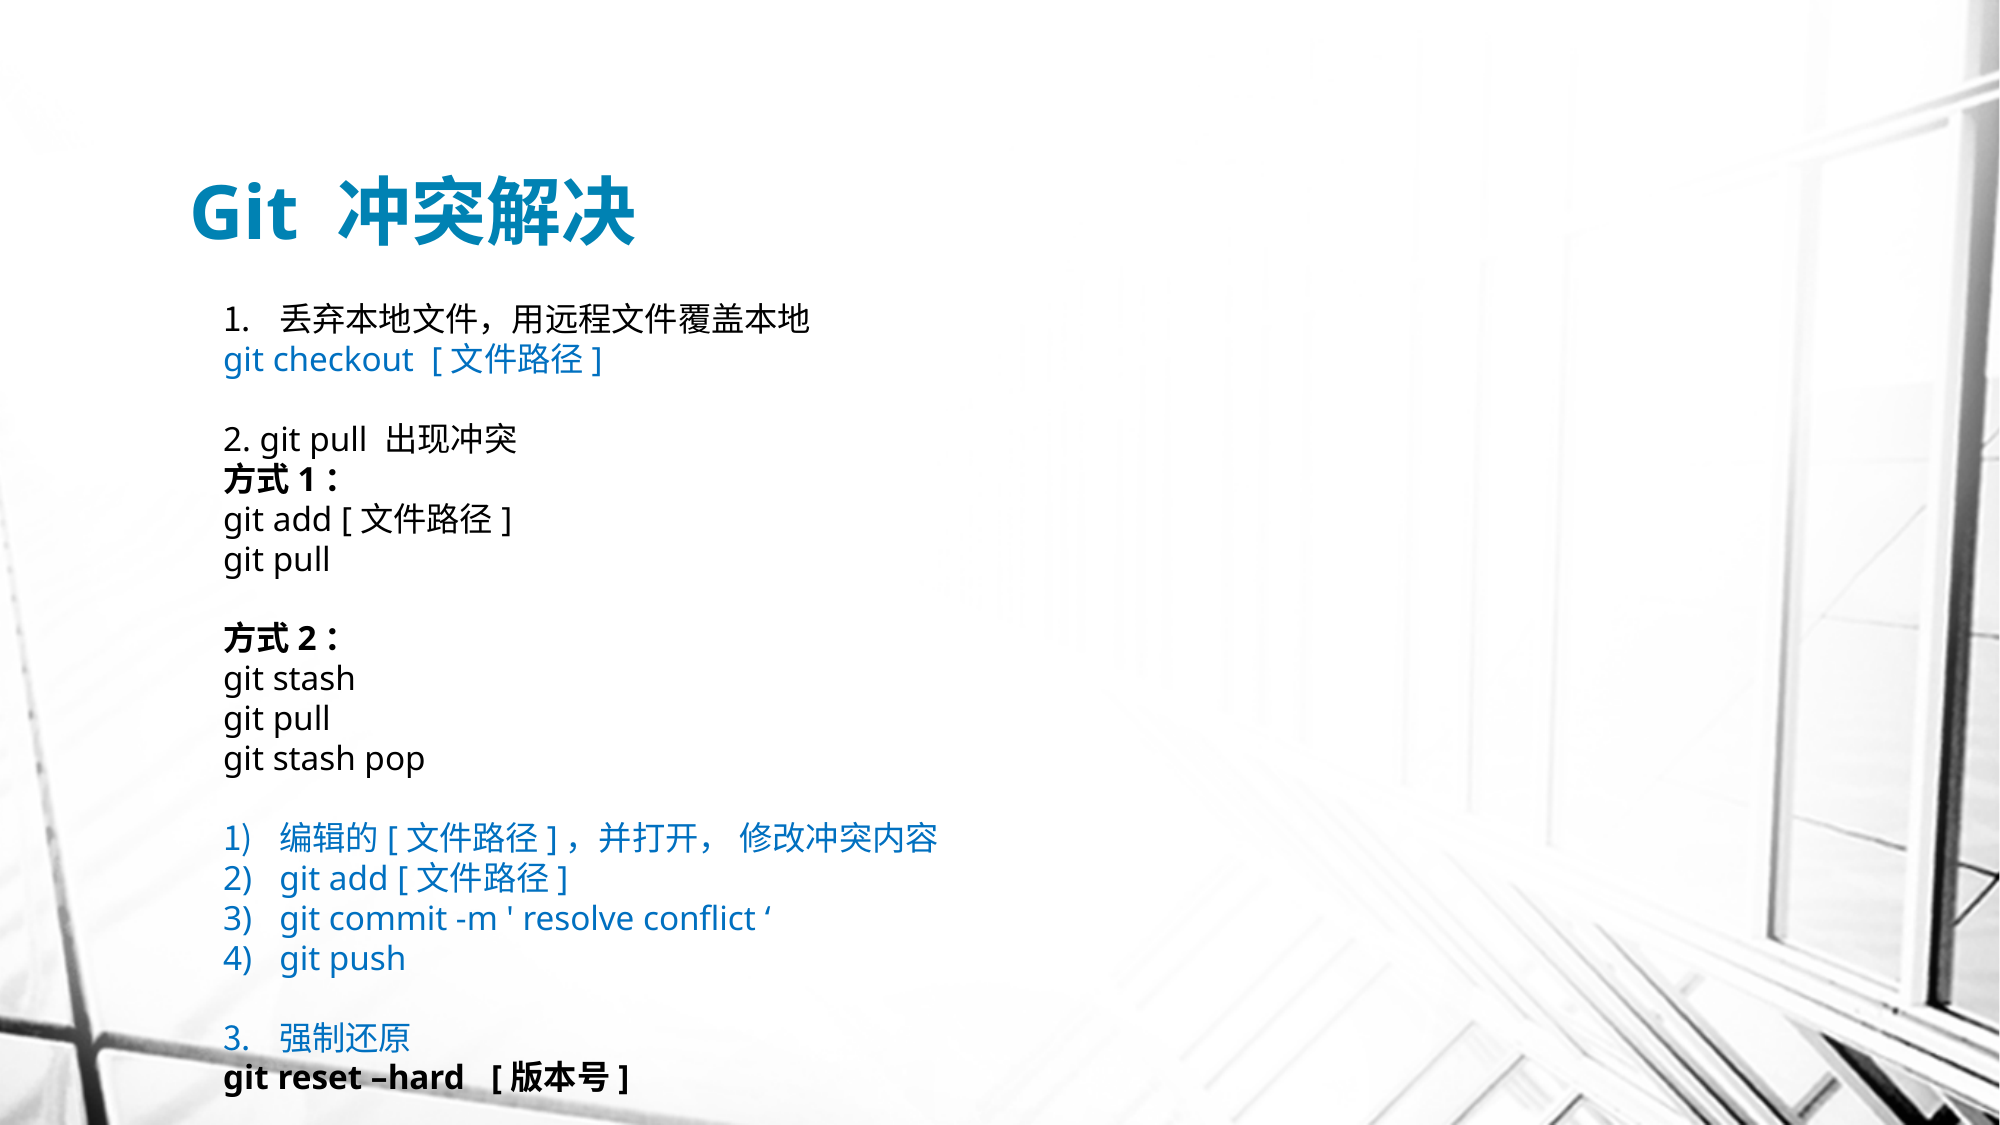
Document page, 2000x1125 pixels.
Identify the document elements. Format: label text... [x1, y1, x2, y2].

title Git 冲突解决 [174, 87, 1600, 263]
text_box 丢弃本地文件，用远程文件覆盖本地 git checkout [文件路径] 2. git pull 出现冲突 方式1： git add [文件路径] git pull 方式2： git stash git pull git stash pop 编辑的[文件路径]，并打开， 修改冲突内容 git add [文件路径] git commit -m ' resolve conflict ‘ git push 强制还原 git reset –hard [版本号] [208, 290, 1662, 1125]
picture [0, 0, 2000, 1125]
